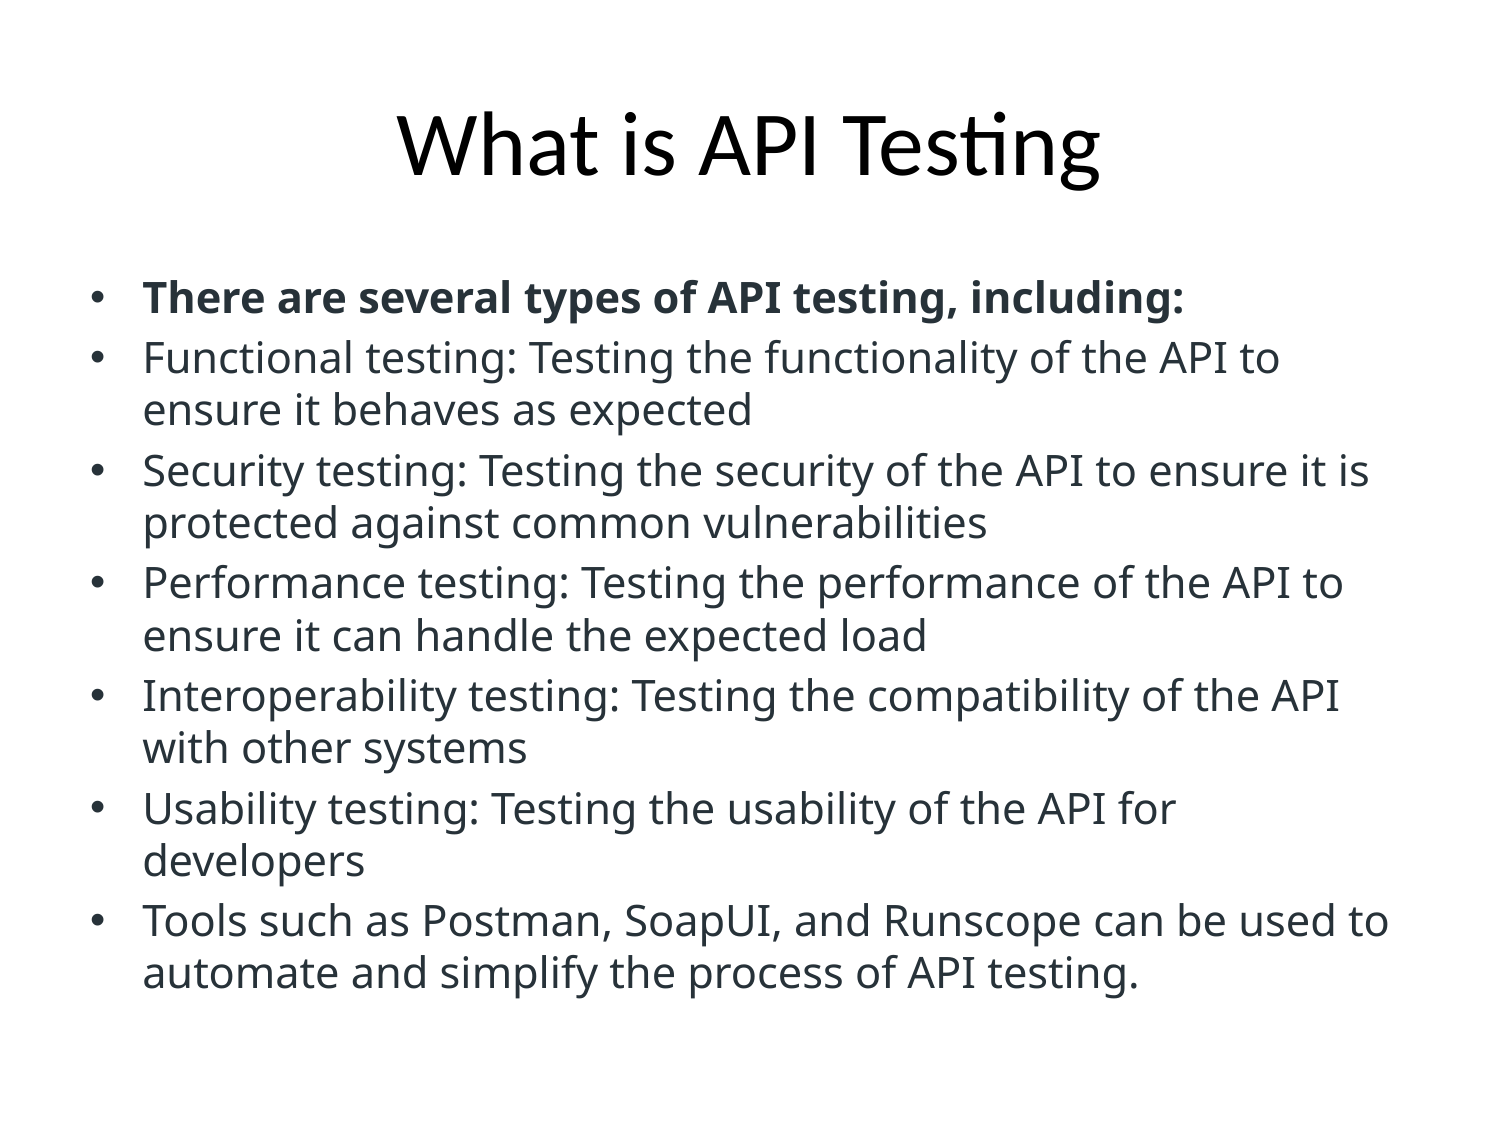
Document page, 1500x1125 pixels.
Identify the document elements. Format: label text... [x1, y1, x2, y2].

list There are several types of API testing, including: Functional testing: Testing the functionality of the API to ensure it behaves as expected Security testing: Testing the security of the API to ensure it is protected against common vulnerabilities Performance testing: Testing the performance of the API to ensure it can handle the expected load Interoperability testing: Testing the compatibility of the API with other systems Usability testing: Testing the usability of the API for developers Tools such as Postman, SoapUI, and Runscope can be used to automate and simplify the process of API testing. [75, 262, 1425, 1005]
title What is API Testing [75, 45, 1425, 233]
